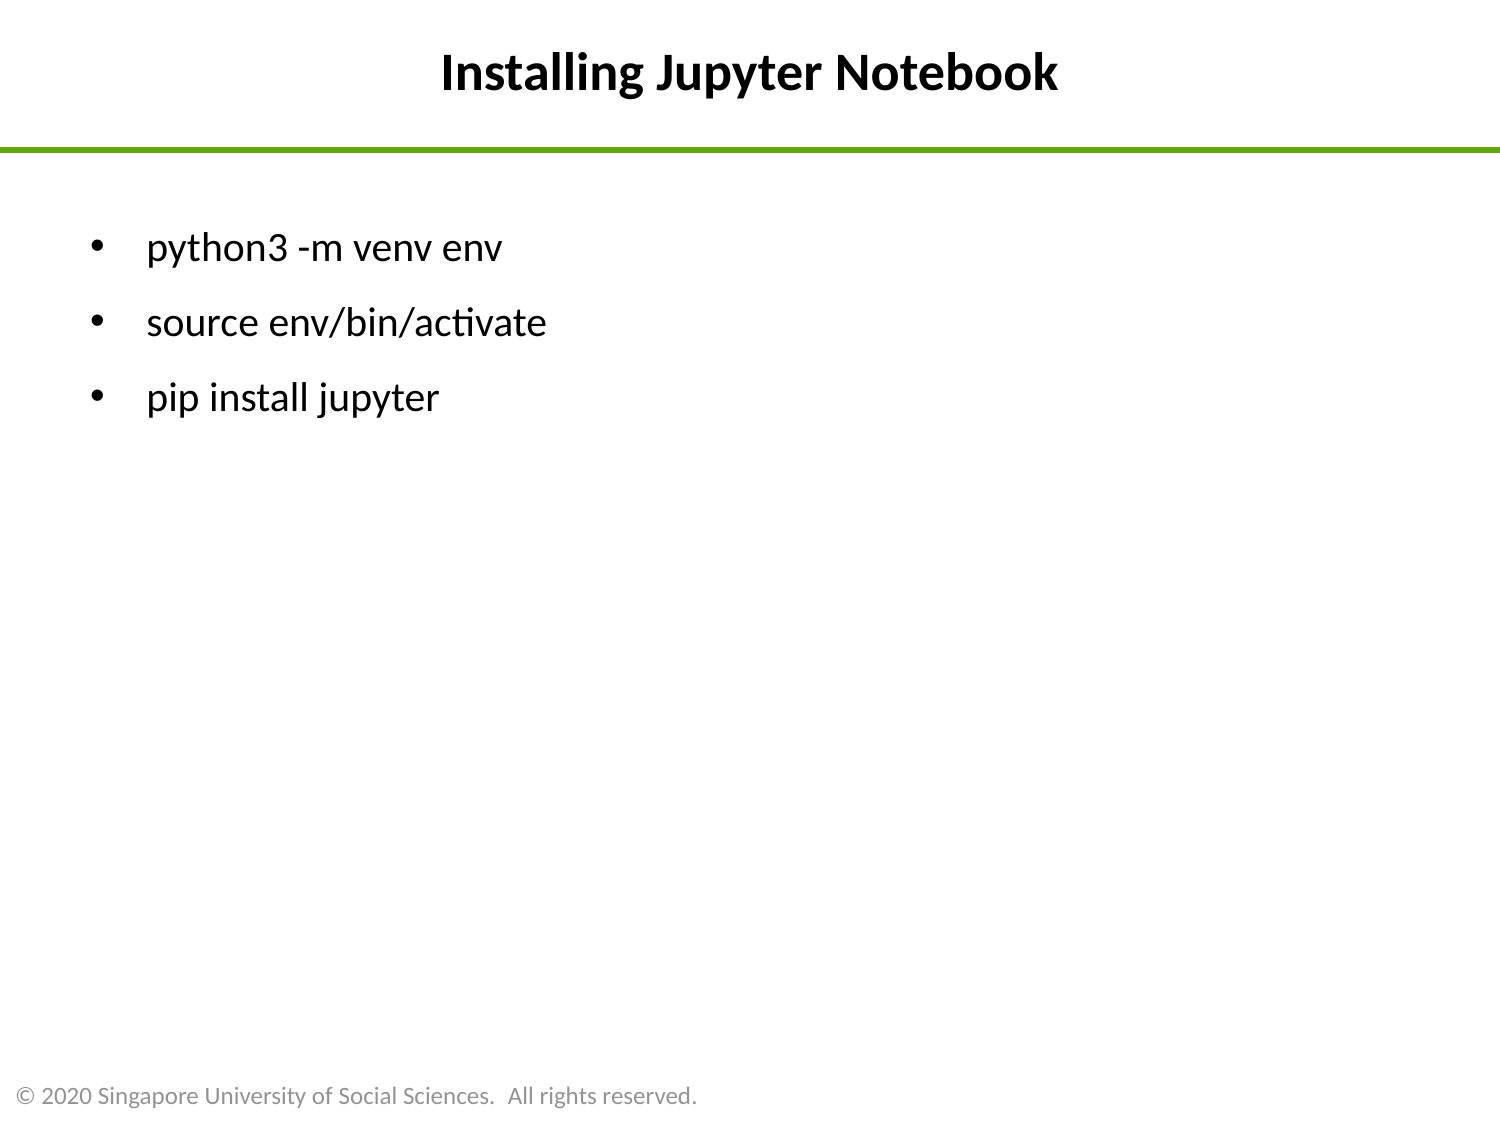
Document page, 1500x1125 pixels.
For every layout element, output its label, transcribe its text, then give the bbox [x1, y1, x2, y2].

footer © 2020 Singapore University of Social Sciences. All rights reserved. [0, 1065, 800, 1125]
title Installing Jupyter Notebook [37, 0, 1463, 138]
list python3 -m venv env source env/bin/activate pip install jupyter [75, 212, 1425, 955]
